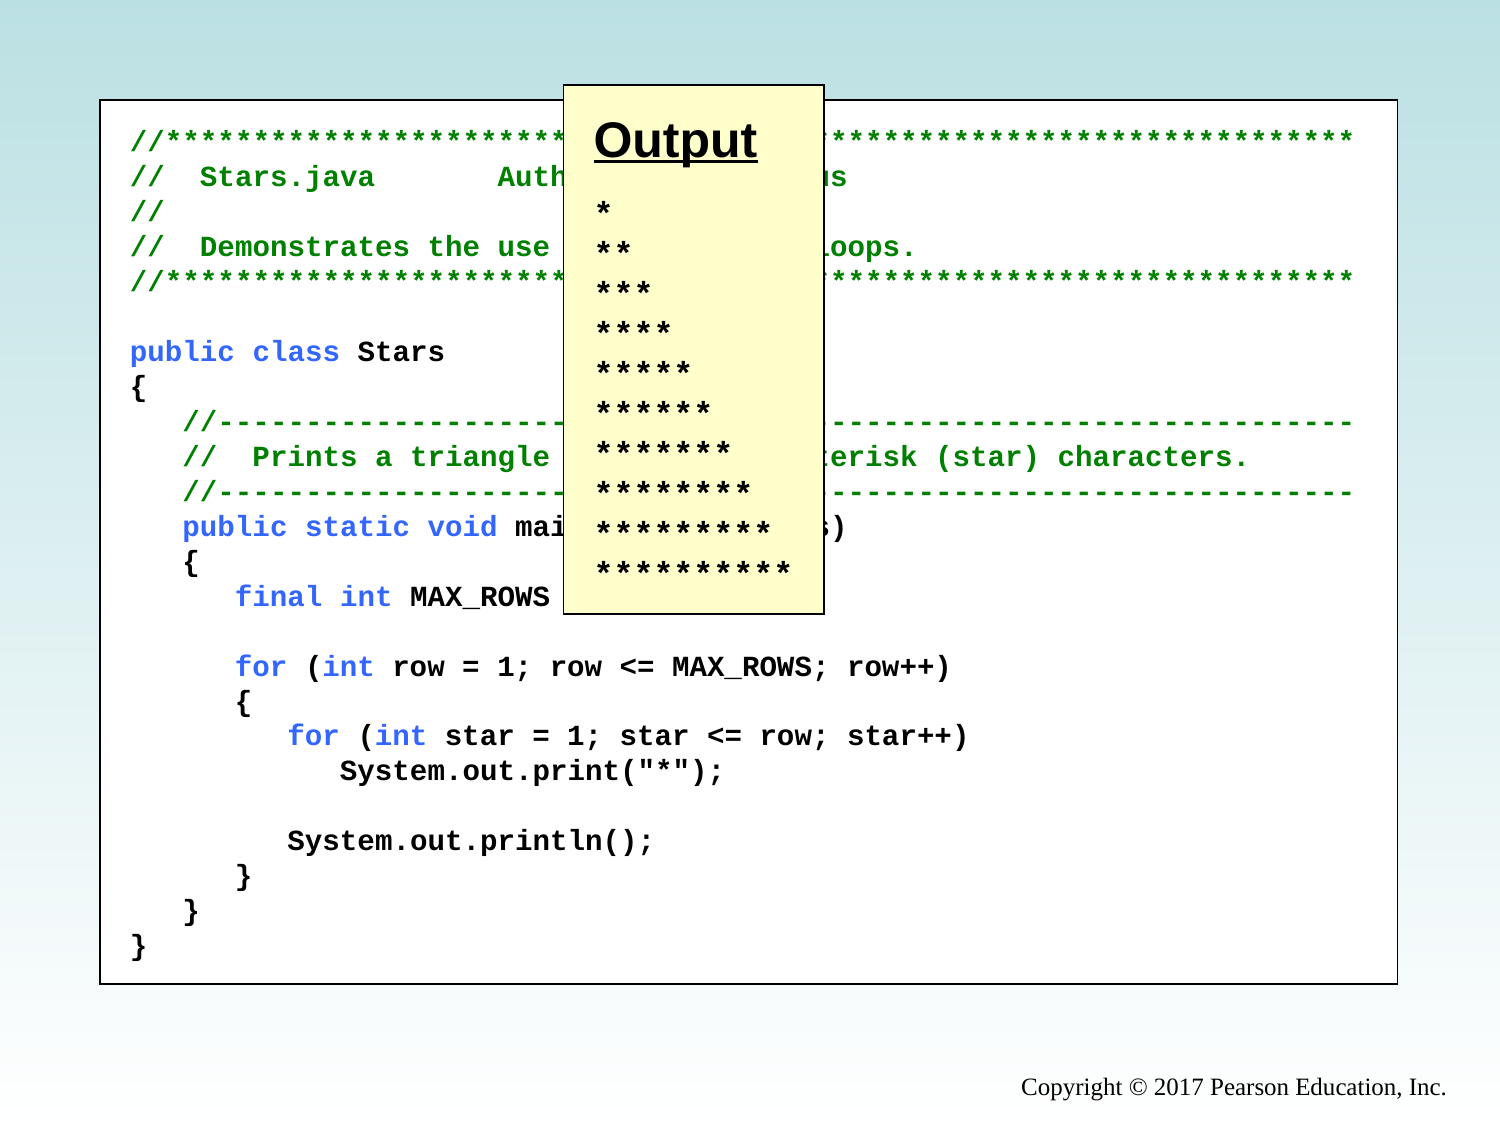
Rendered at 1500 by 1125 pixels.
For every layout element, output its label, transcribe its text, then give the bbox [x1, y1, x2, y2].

text_box Output * ** *** **** ***** ****** ******* ******** ********* ********** [563, 84, 824, 615]
text_box //******************************************************************** // Stars.java Author: Lewis/Loftus // // Demonstrates the use of nested for loops. //******************************************************************** public class Stars { //----------------------------------------------------------------- // Prints a triangle shape using asterisk (star) characters. //----------------------------------------------------------------- public static void main(String[] args) { final int MAX_ROWS = 10; for (int row = 1; row <= MAX_ROWS; row++) { for (int star = 1; star <= row; star++) System.out.print("*"); System.out.println(); } } } [99, 99, 1398, 984]
footer Copyright © 2017 Pearson Education, Inc. [549, 1062, 1463, 1114]
